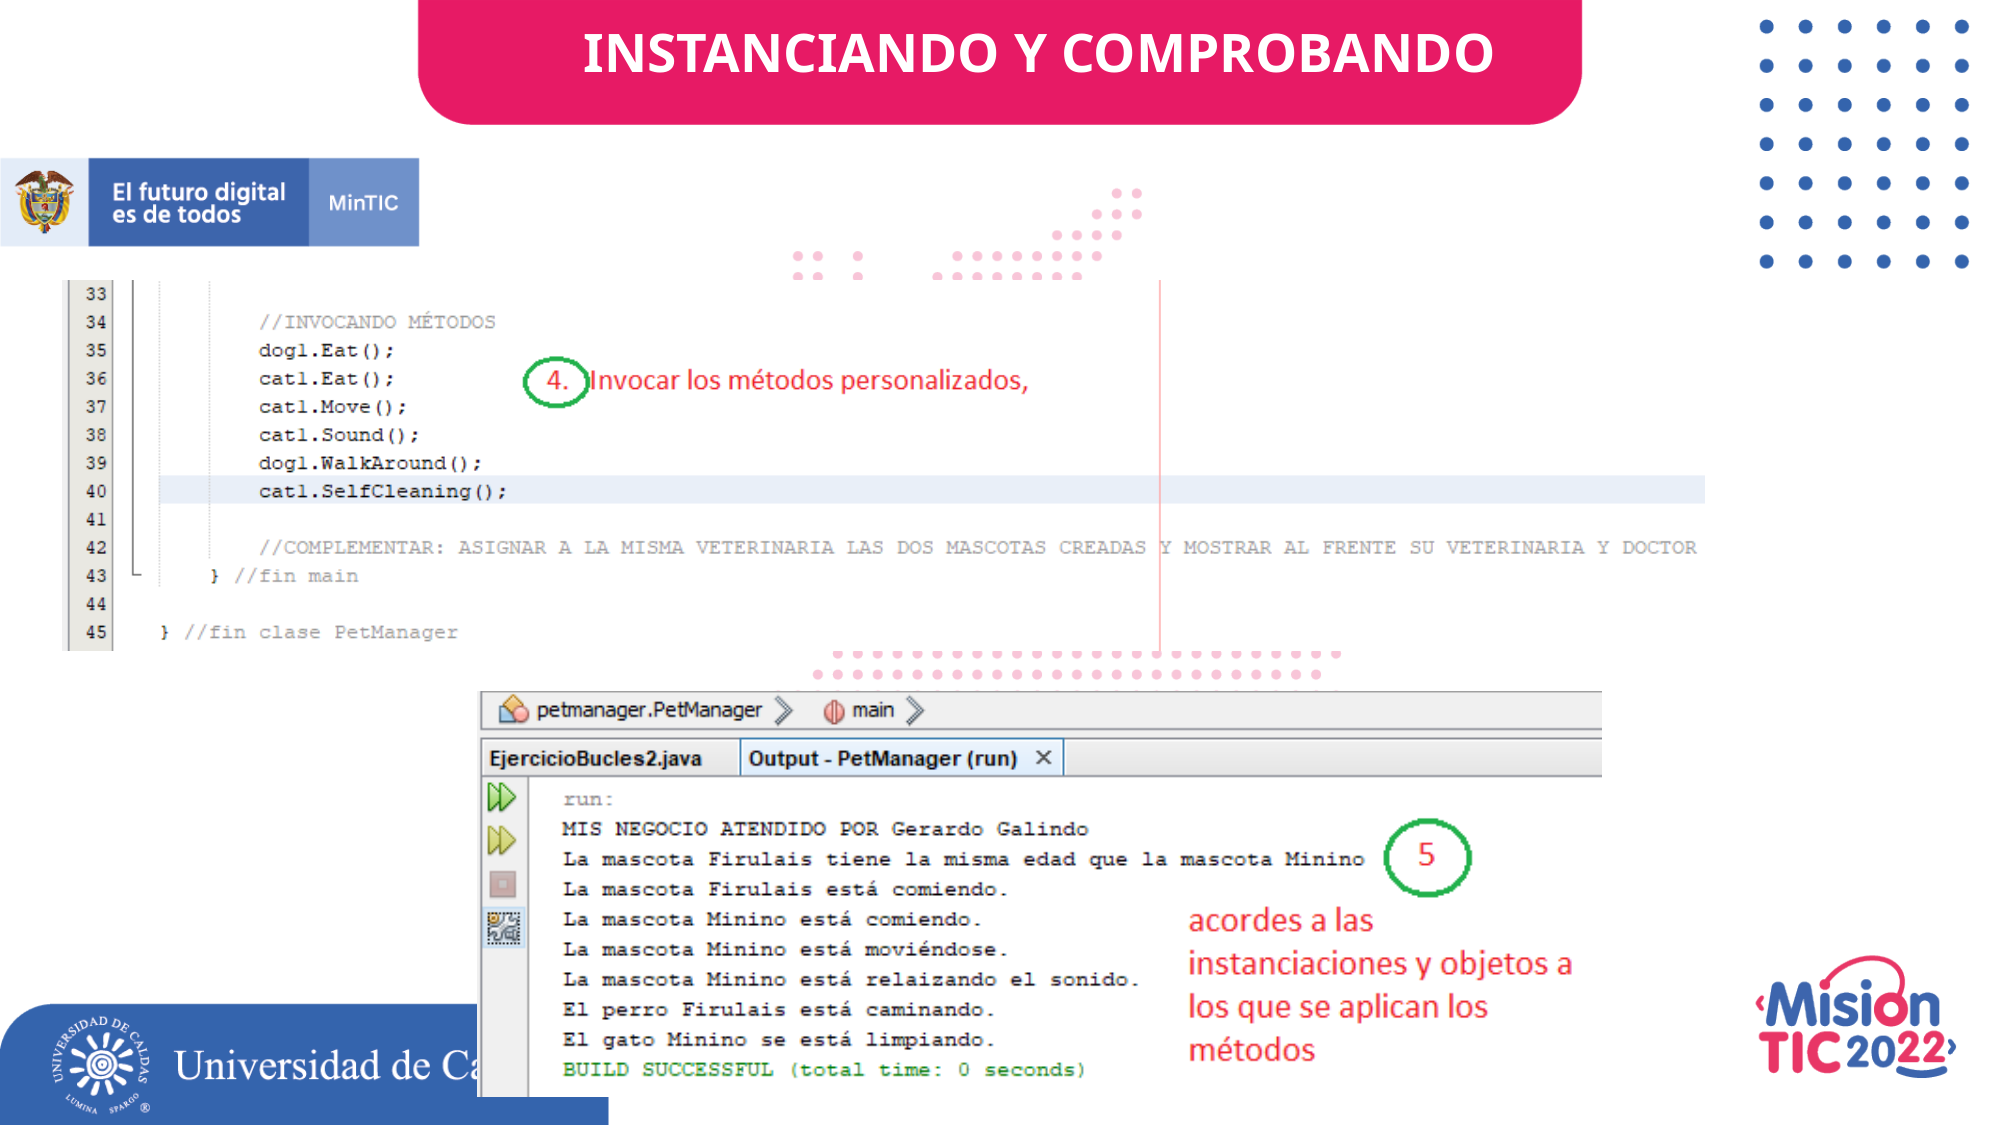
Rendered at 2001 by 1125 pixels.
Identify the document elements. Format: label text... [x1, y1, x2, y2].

picture [0, 0, 2000, 1125]
text_box INSTANCIANDO Y COMPROBANDO [566, 0, 1513, 111]
